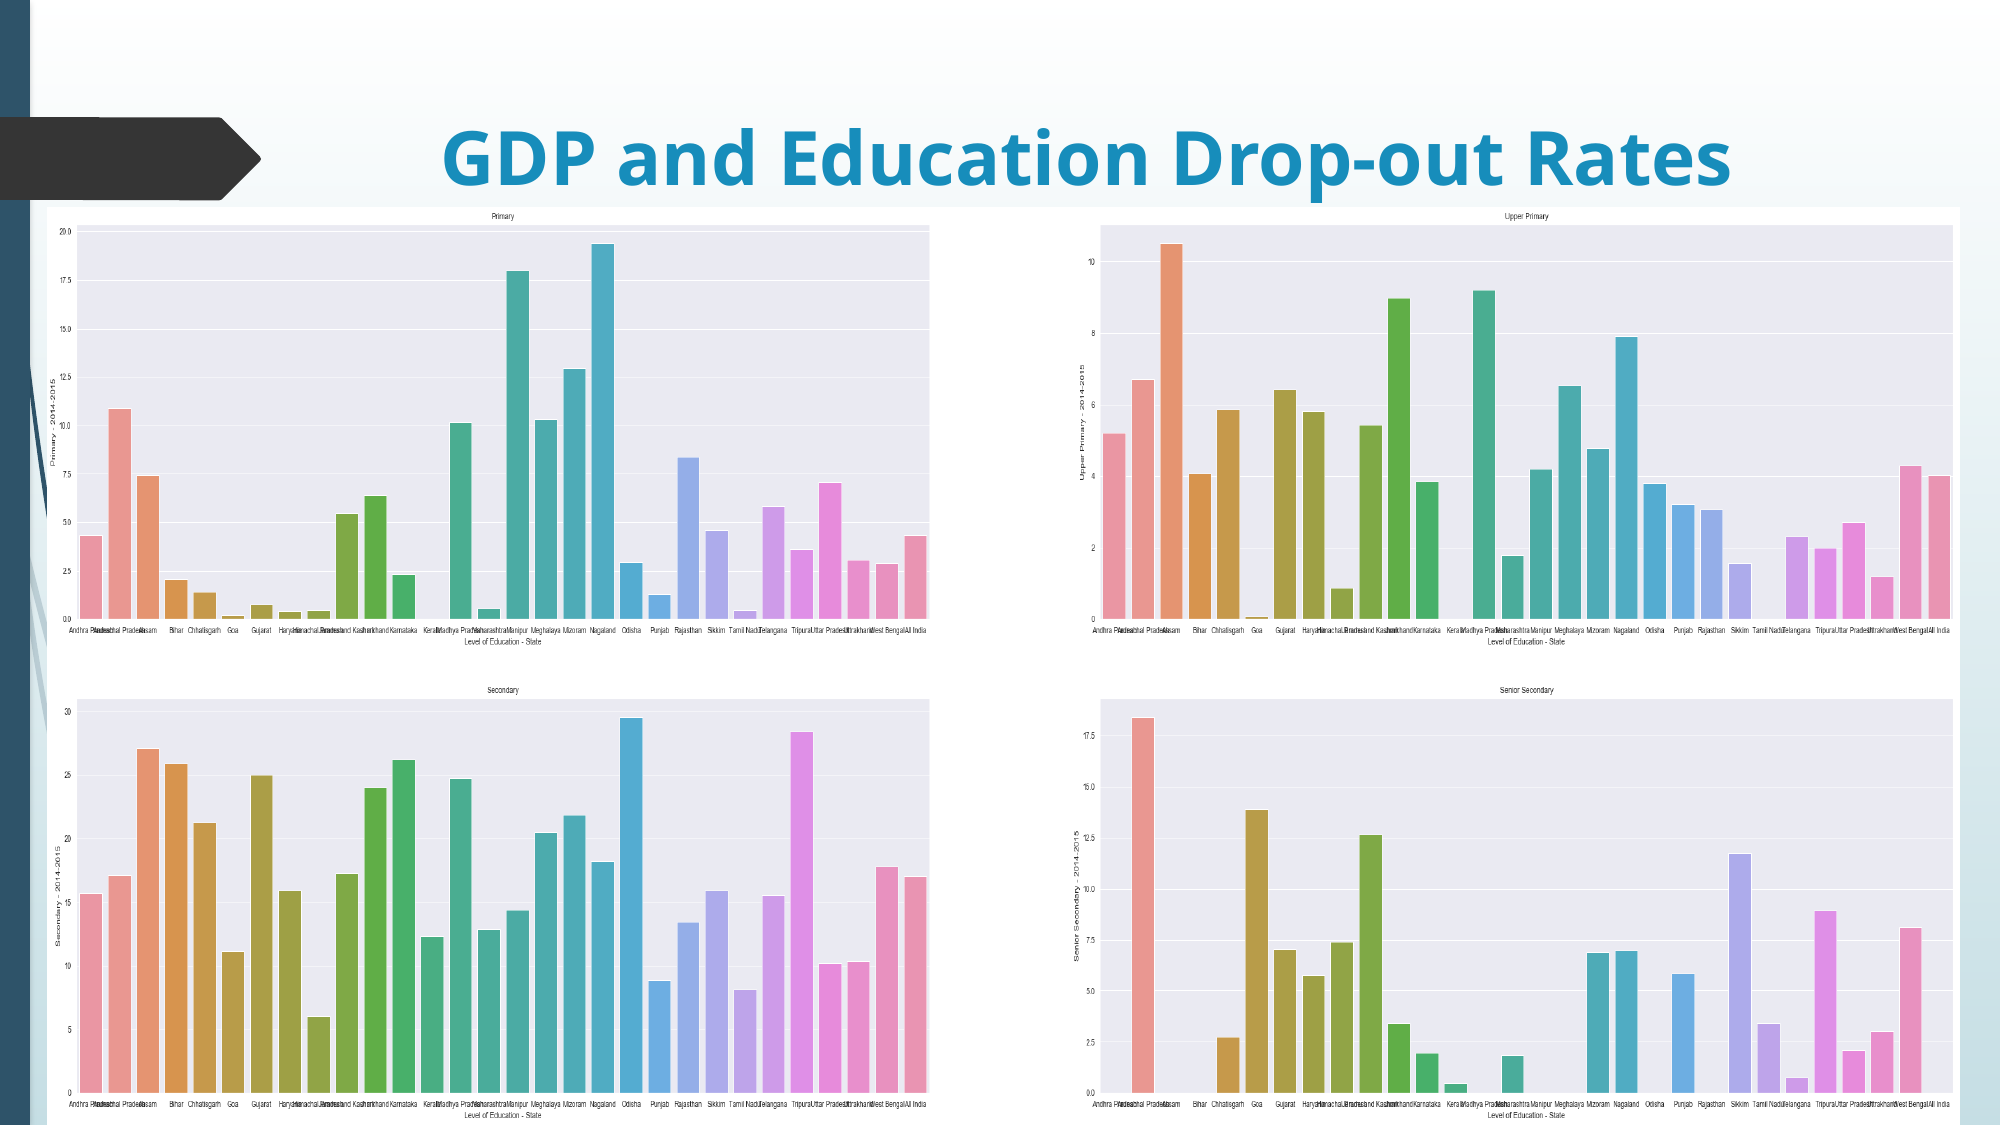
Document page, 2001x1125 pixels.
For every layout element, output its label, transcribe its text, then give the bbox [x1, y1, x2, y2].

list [46, 207, 1961, 1125]
title GDP and Education Drop-out Rates [425, 102, 1888, 206]
